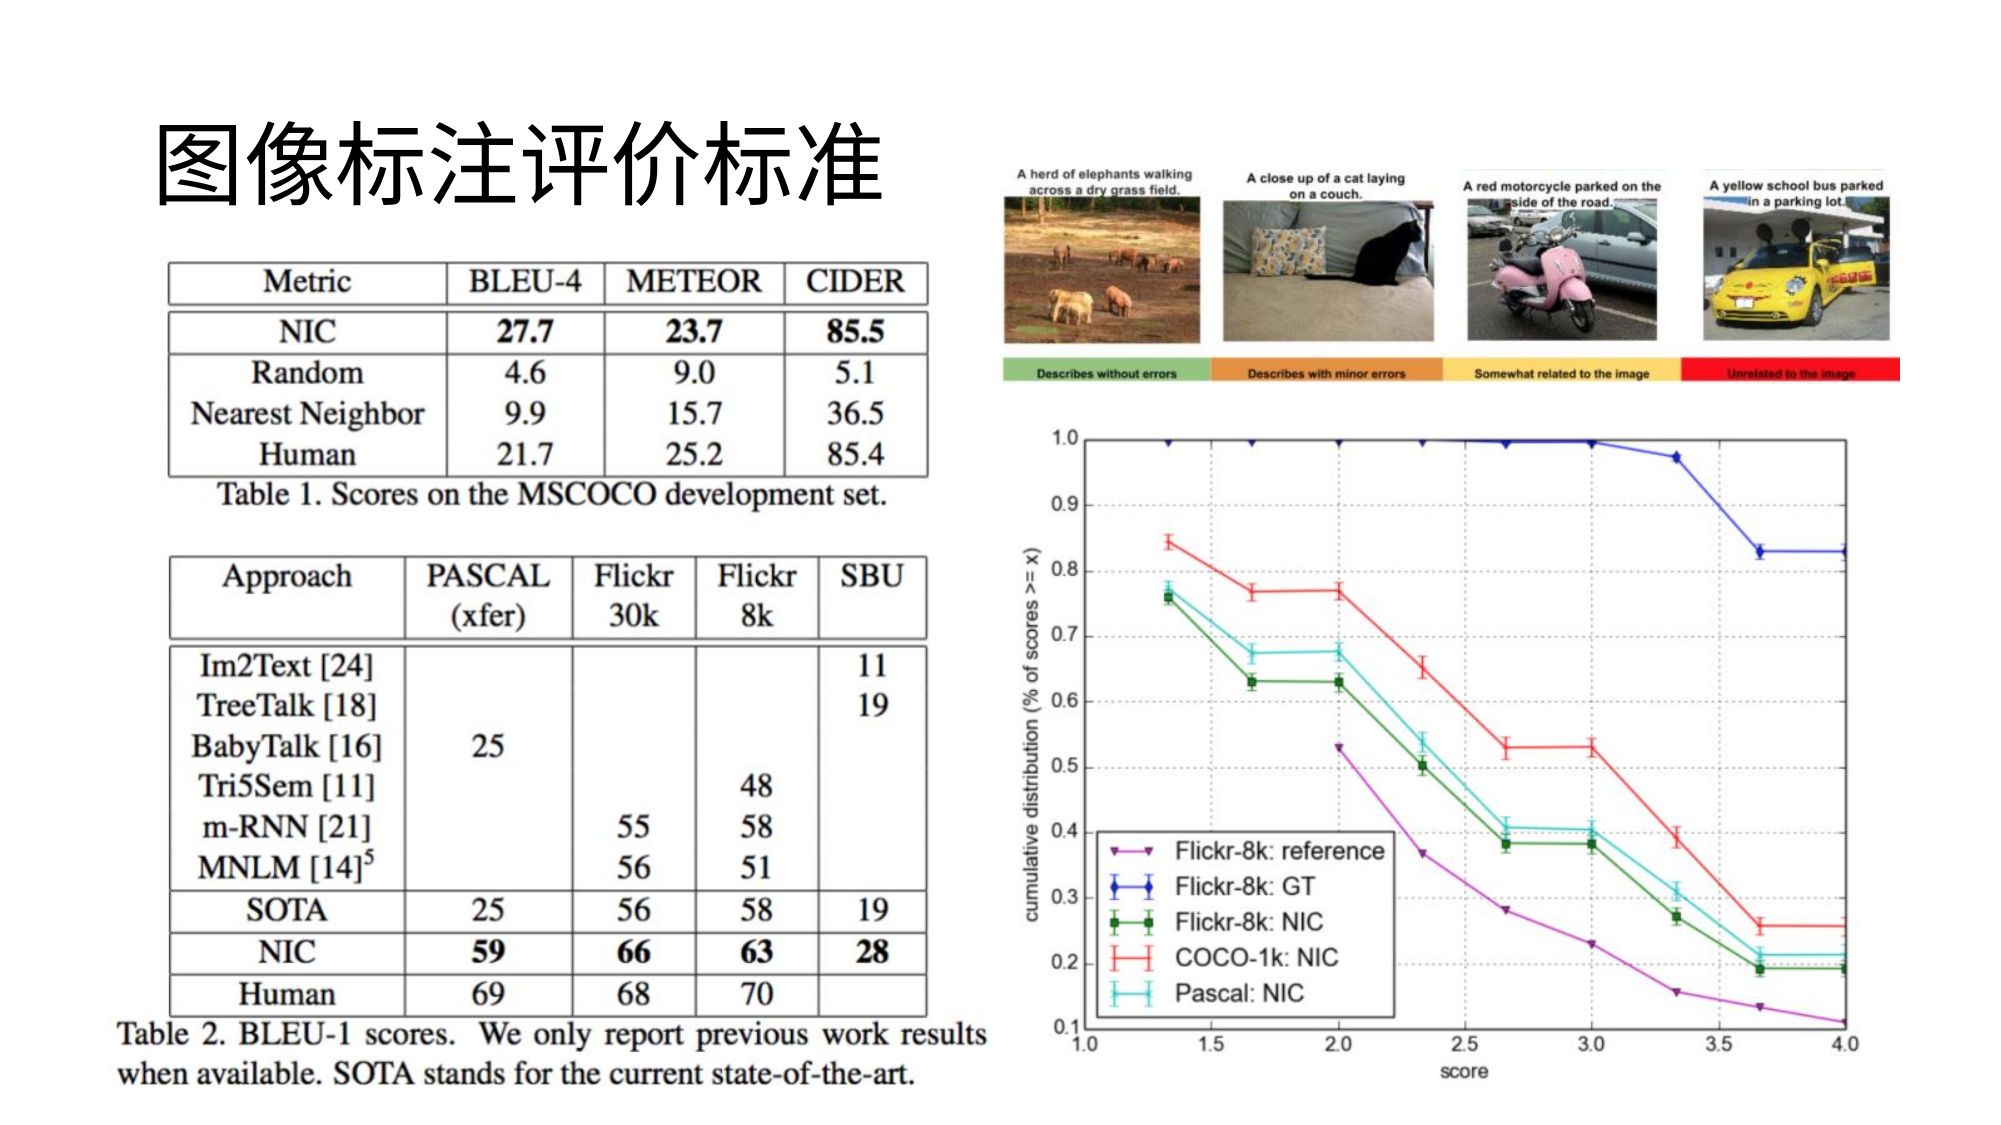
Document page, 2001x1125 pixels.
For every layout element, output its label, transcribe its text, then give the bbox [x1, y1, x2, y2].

title 图像标注评价标准 [137, 59, 1863, 245]
picture [99, 169, 1900, 1102]
